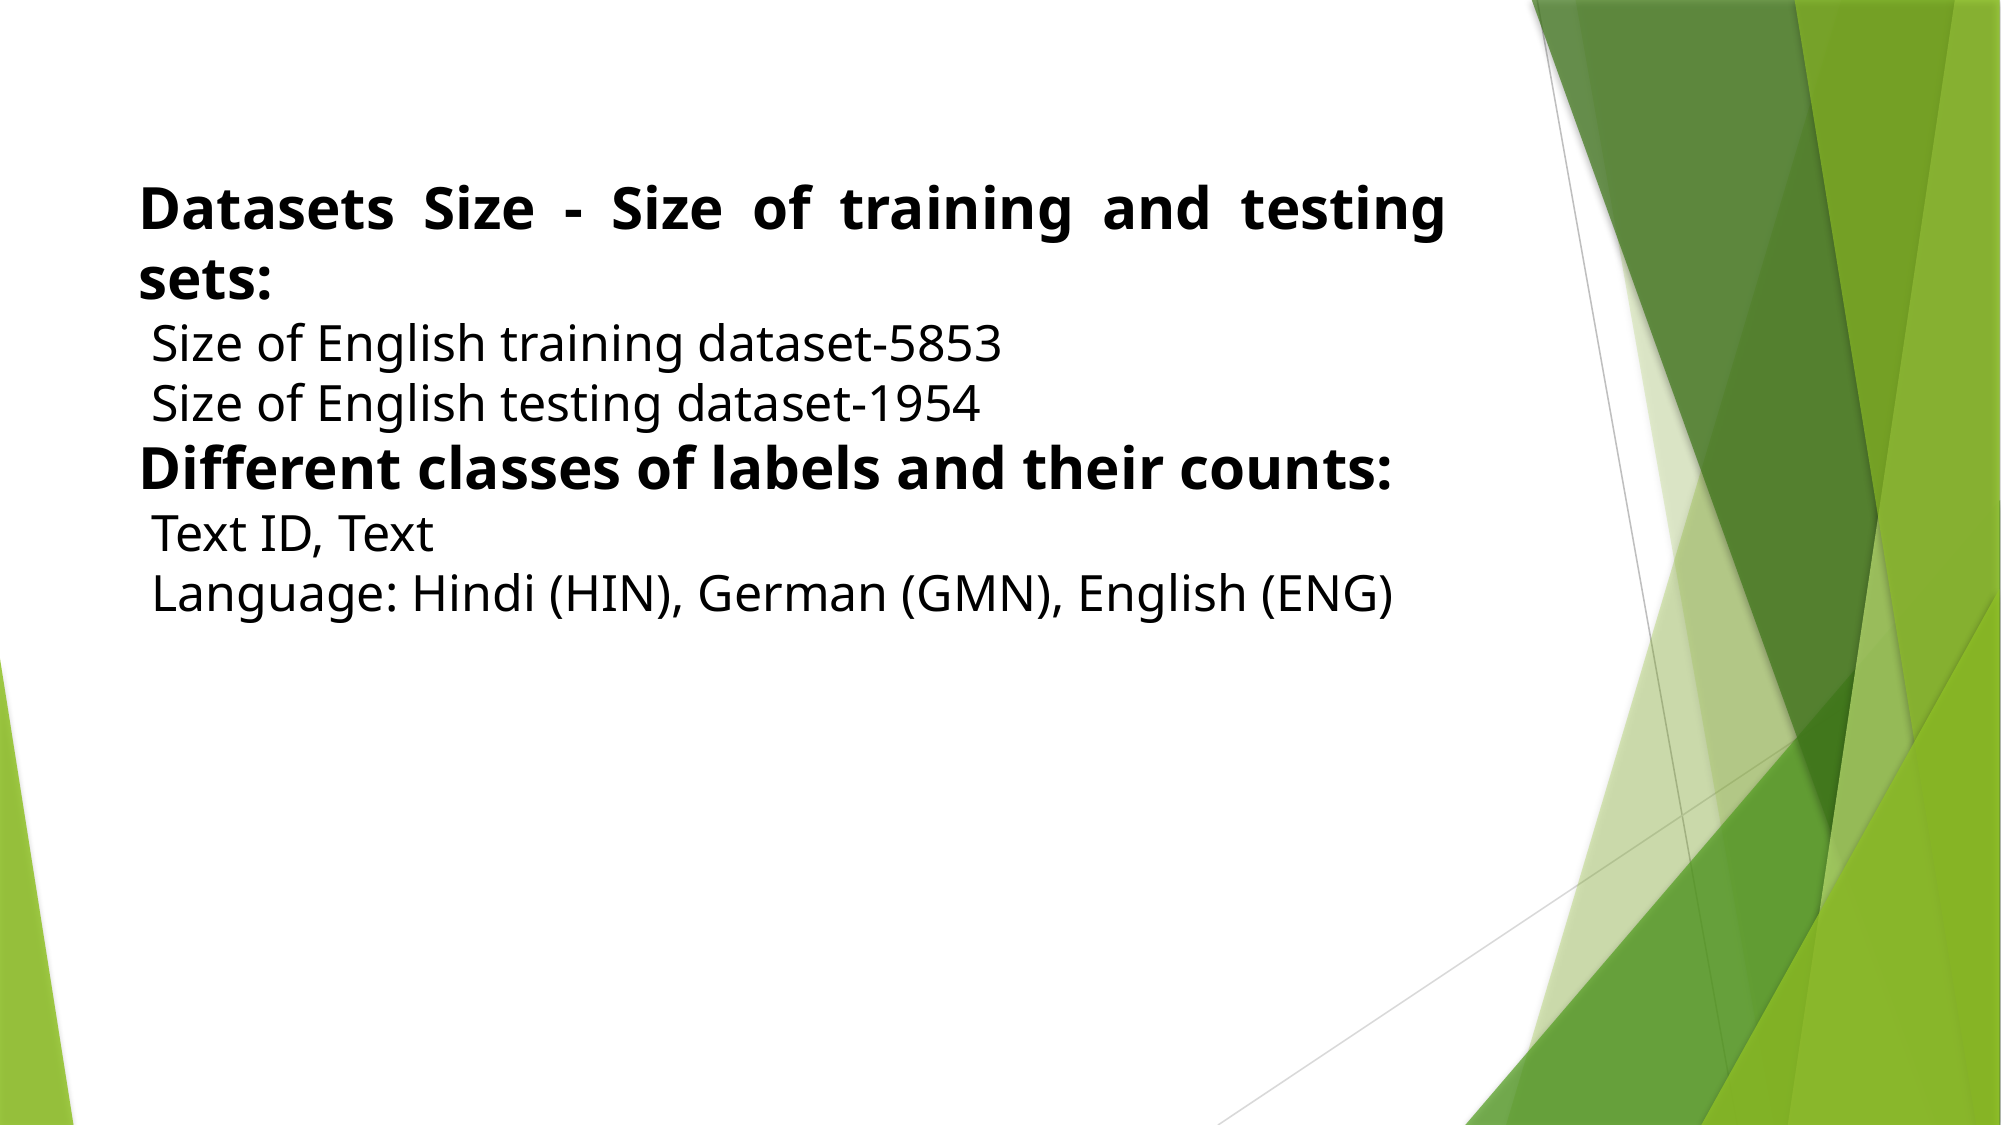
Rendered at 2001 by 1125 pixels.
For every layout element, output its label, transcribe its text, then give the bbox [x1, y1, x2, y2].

text_box Datasets Size - Size of training and testing sets: Size of English training dataset-5853 Size of English testing dataset-1954 Different classes of labels and their counts: Text ID, Text Language: Hindi (HIN), German (GMN), English (ENG) [123, 163, 1463, 629]
